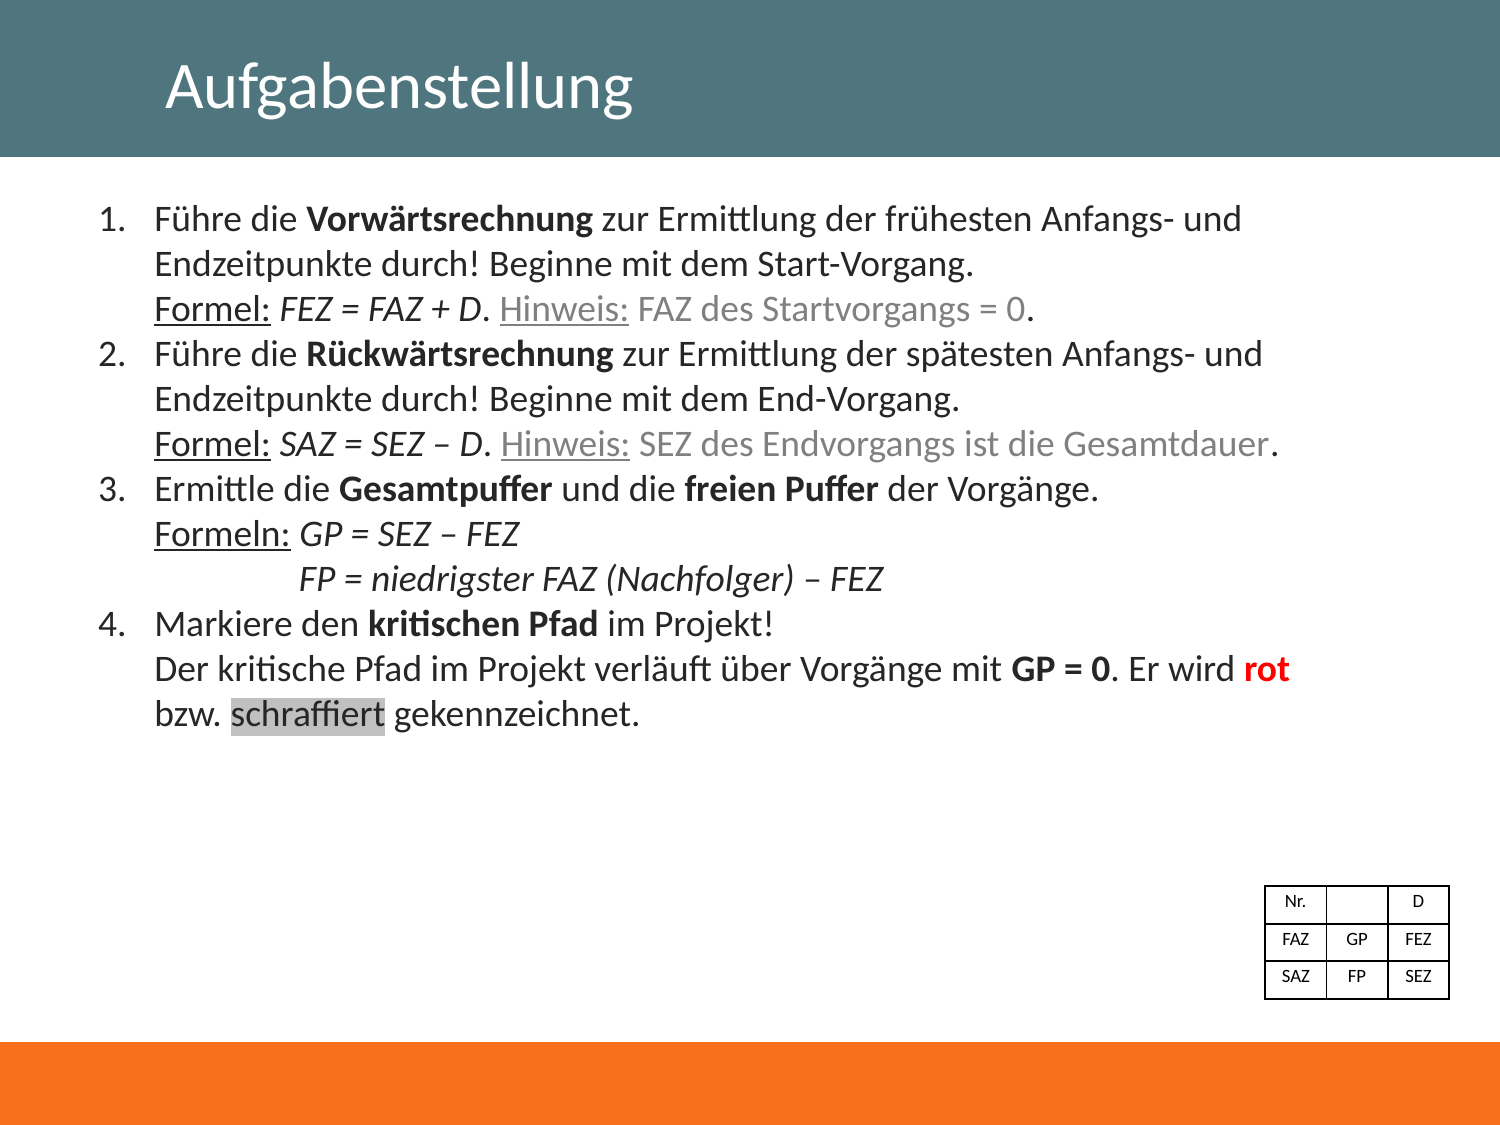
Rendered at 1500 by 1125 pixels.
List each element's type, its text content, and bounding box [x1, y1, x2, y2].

table_header [1327, 887, 1387, 923]
table_cell SAZ [1266, 962, 1326, 998]
table_cell FEZ [1389, 925, 1448, 960]
table_cell FAZ [1266, 925, 1326, 960]
table_header D [1389, 887, 1448, 923]
table_cell SEZ [1389, 962, 1448, 998]
text_box Führe die Vorwärtsrechnung zur Ermittlung der frühesten Anfangs- und Endzeitpunkte durch! Beginne mit dem Start-Vorgang. Formel: FEZ = FAZ + D. Hinweis: FAZ des Startvorgangs = 0. Führe die Rückwärtsrechnung zur Ermittlung der spätesten Anfangs- und Endzeitpunkte durch! Beginne mit dem End-Vorgang. Formel: SAZ = SEZ – D. Hinweis: SEZ des Endvorgangs ist die Gesamtdauer. Ermittle die Gesamtpuffer und die freien Puffer der Vorgänge. Formeln: GP = SEZ – FEZ FP = niedrigster FAZ (Nachfolger) – FEZ Markiere den kritischen Pfad im Projekt! Der kritische Pfad im Projekt verläuft über Vorgänge mit GP = 0. Er wird rot bzw. schraffiert gekennzeichnet. [83, 186, 1348, 742]
table_cell FP [1327, 962, 1387, 998]
table_header Nr. [1266, 887, 1326, 923]
title Aufgabenstellung [0, 0, 1500, 157]
table_cell GP [1327, 925, 1387, 960]
